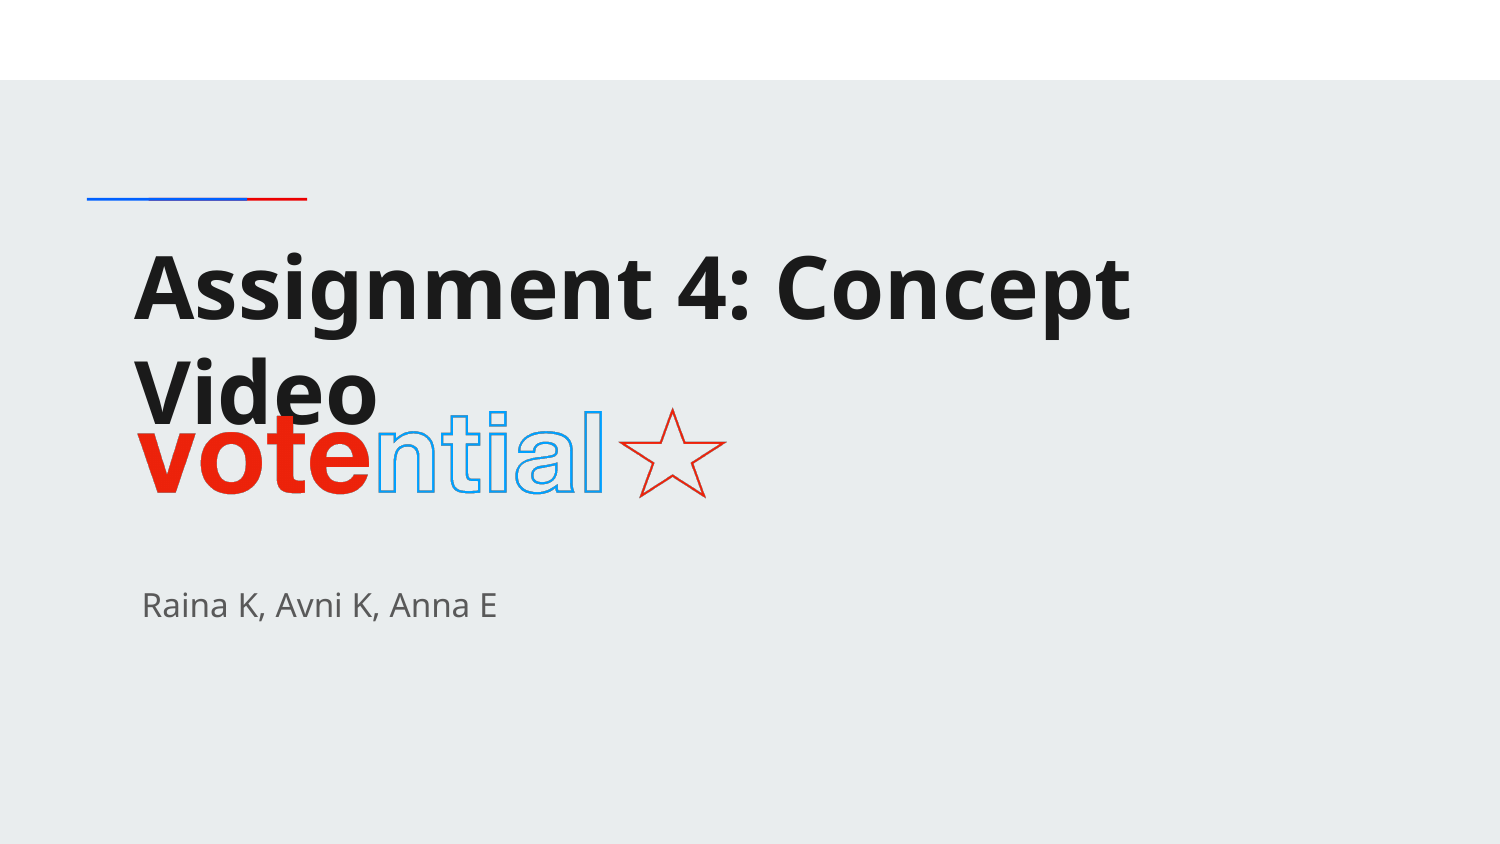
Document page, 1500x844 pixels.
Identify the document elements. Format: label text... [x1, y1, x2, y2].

picture [107, 250, 738, 588]
subtitle Raina K, Avni K, Anna E [126, 569, 1388, 658]
title Assignment 4: Concept Video [119, 216, 1381, 490]
